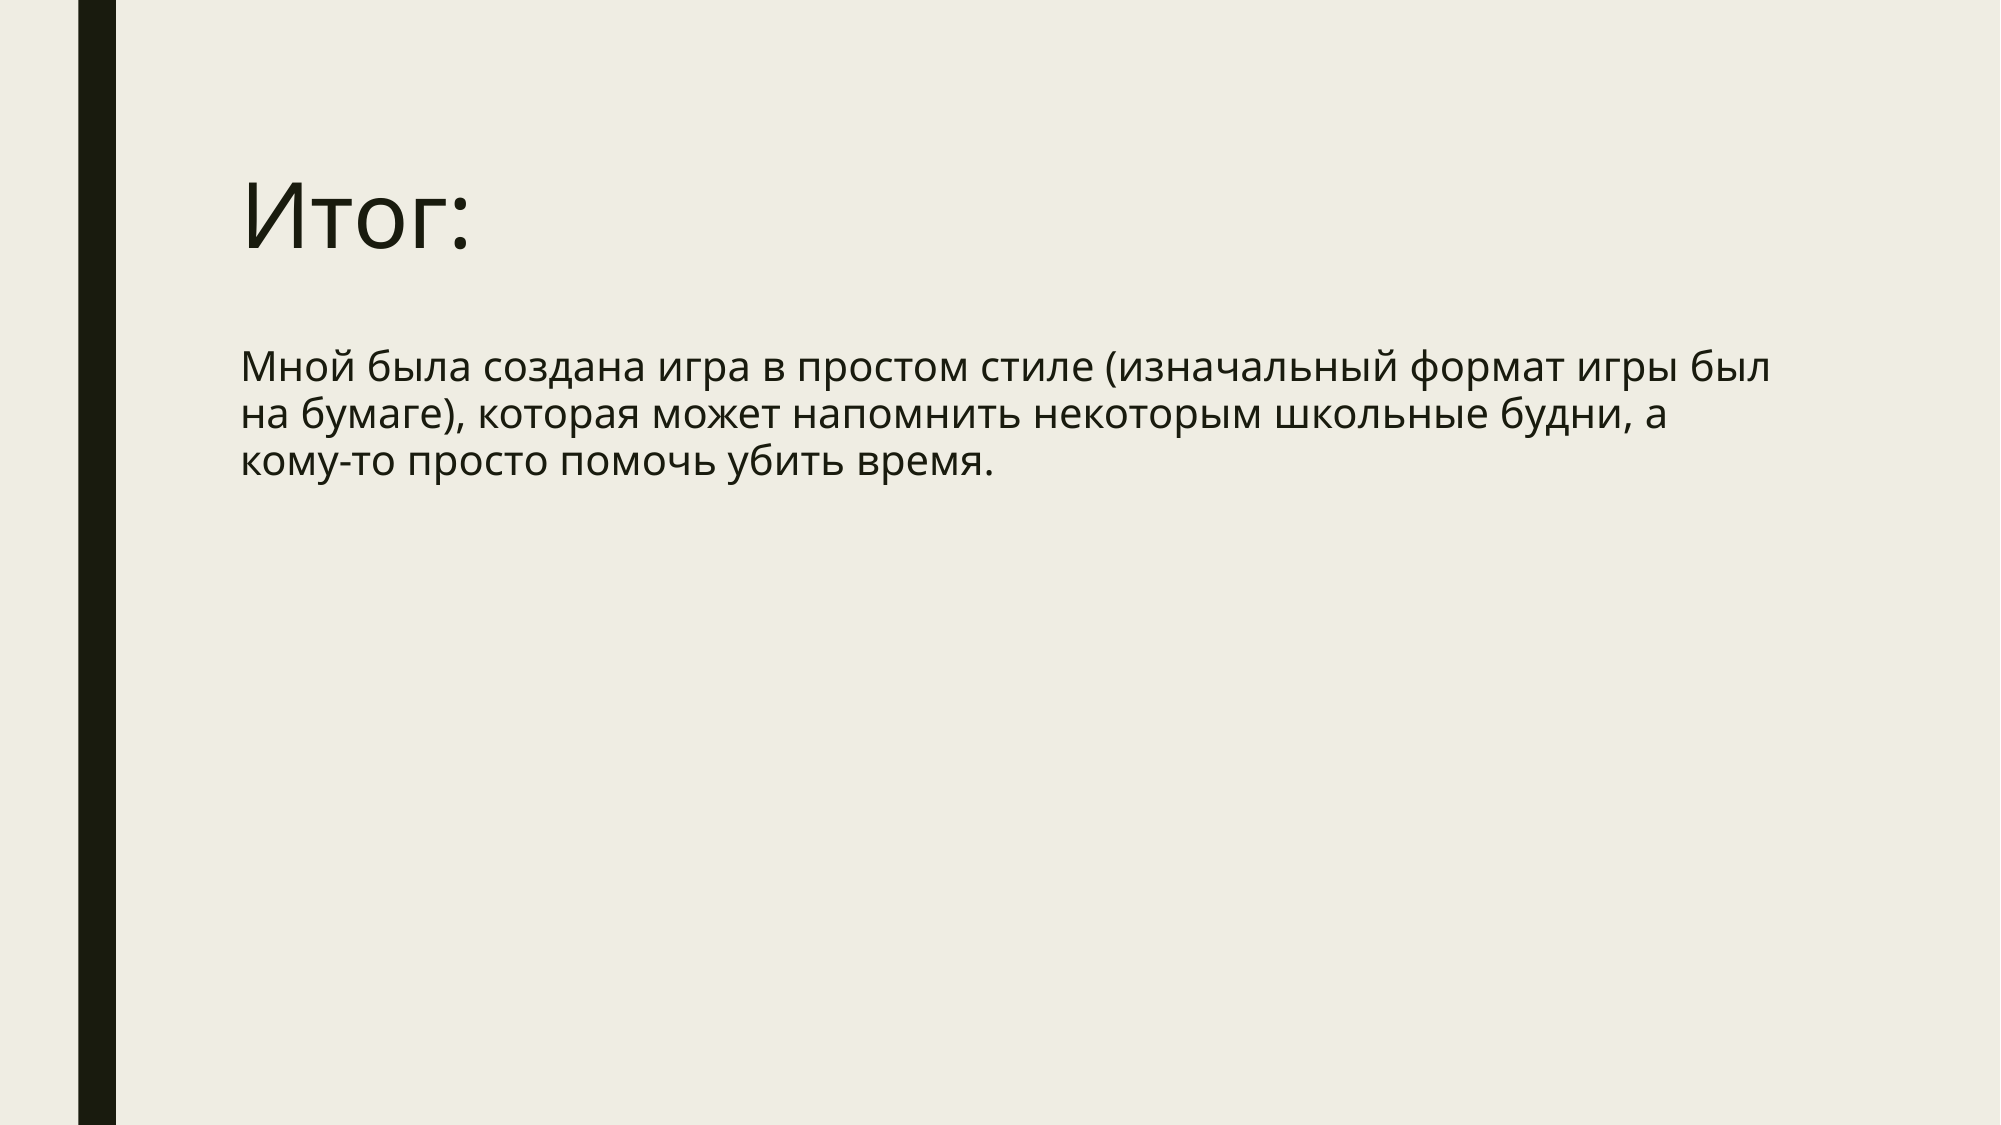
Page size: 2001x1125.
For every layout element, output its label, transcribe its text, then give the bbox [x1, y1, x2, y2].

title Итог: [225, 162, 1276, 336]
list Мной была создана игра в простом стиле (изначальный формат игры был на бумаге), которая может напомнить некоторым школьные будни, а кому-то просто помочь убить время. [225, 336, 1800, 963]
